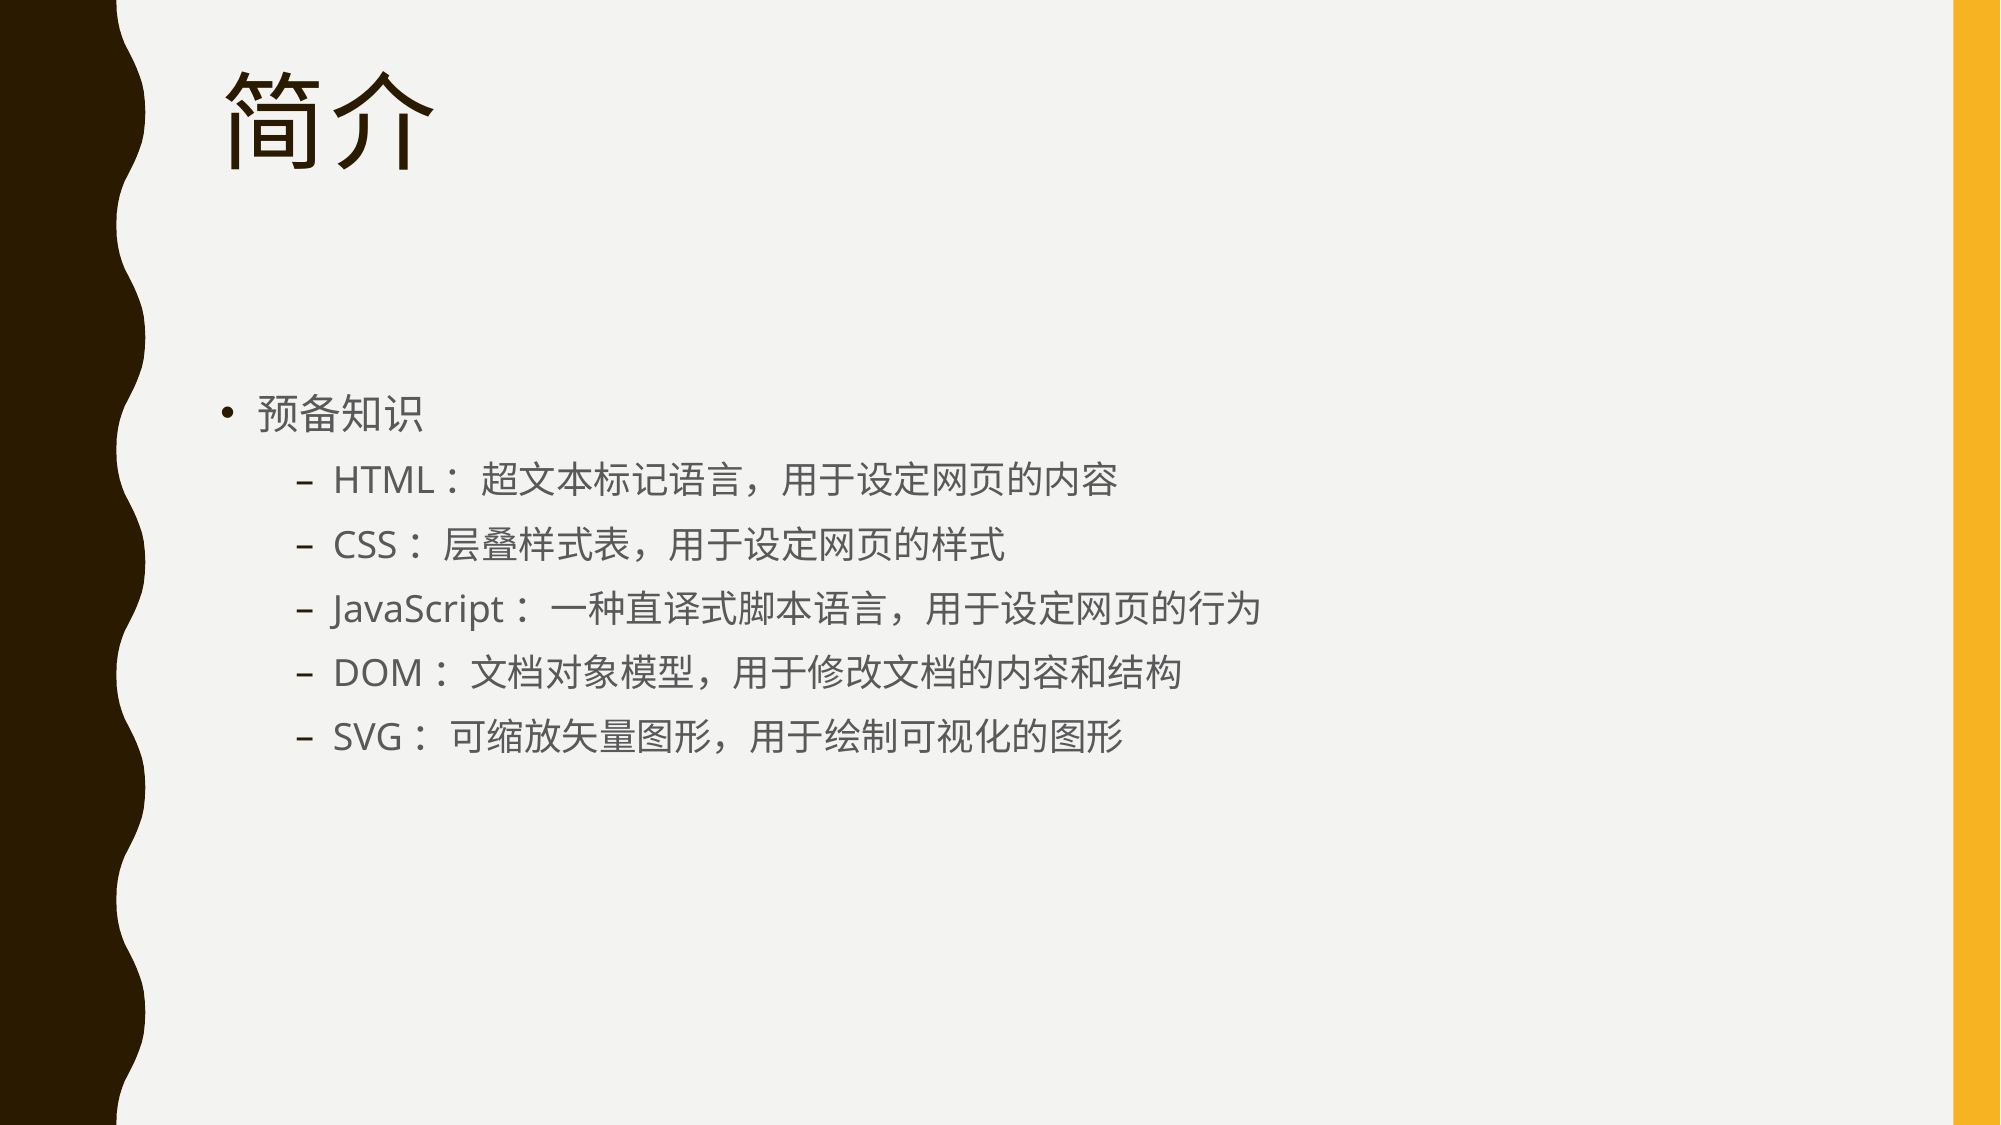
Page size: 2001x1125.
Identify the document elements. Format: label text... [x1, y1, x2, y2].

title 简介 [205, 62, 1875, 308]
list 预备知识 HTML：超文本标记语言，用于设定网页的内容 CSS：层叠样式表，用于设定网页的样式 JavaScript：一种直译式脚本语言，用于设定网页的行为 DOM：文档对象模型，用于修改文档的内容和结构 SVG：可缩放矢量图形，用于绘制可视化的图形 [205, 375, 1875, 965]
